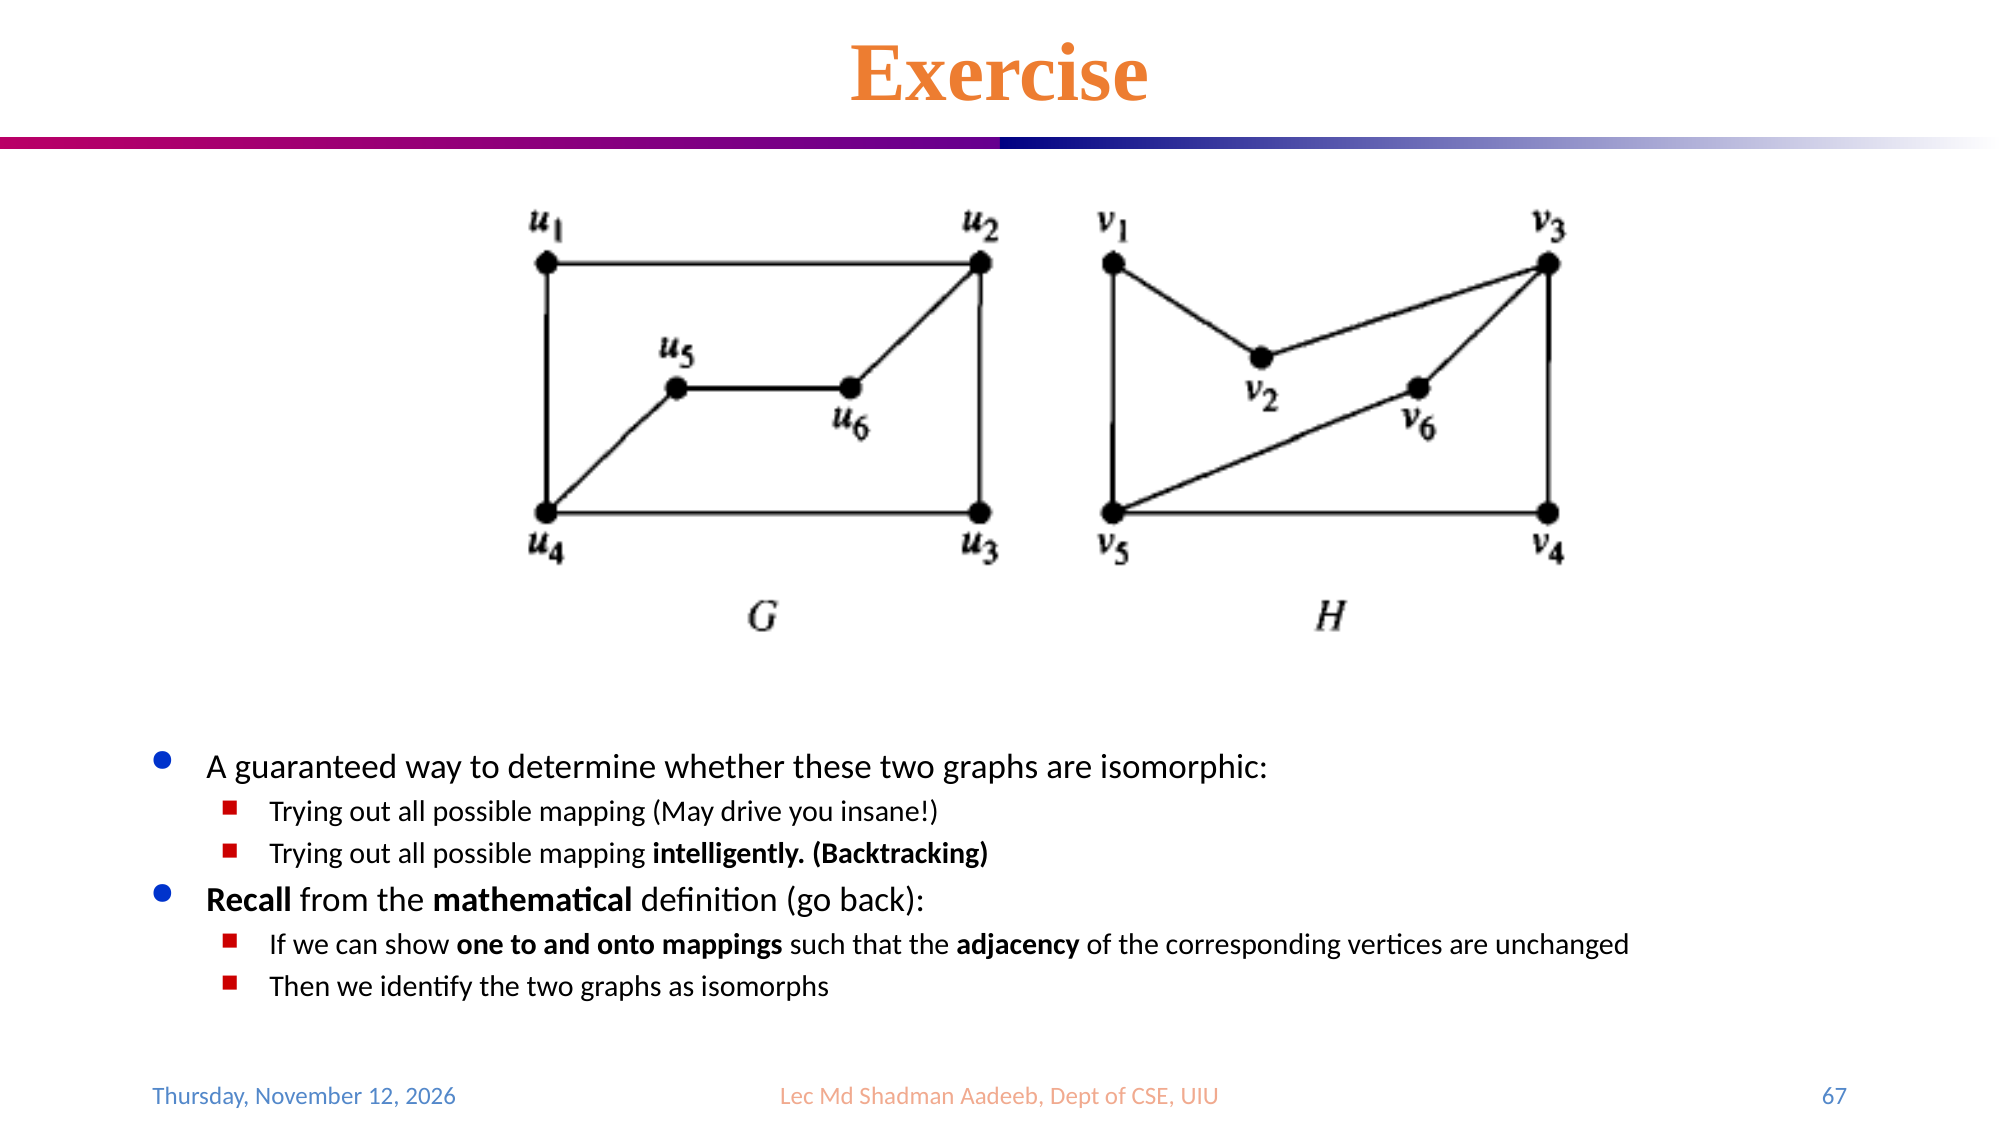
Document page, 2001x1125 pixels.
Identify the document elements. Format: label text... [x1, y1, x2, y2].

title Exercise [137, 24, 1863, 124]
slide_number 67 [1412, 1065, 1863, 1125]
footer Lec Md Shadman Aadeeb, Dept of CSE, UIU [662, 1065, 1338, 1125]
picture [346, 149, 1654, 660]
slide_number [137, 1065, 588, 1125]
list A guaranteed way to determine whether these two graphs are isomorphic: Trying out all possible mapping (May drive you insane!) Trying out all possible mapping intelligently. (Backtracking) Recall from the mathematical definition (go back): If we can show one to and onto mappings such that the adjacency of the corresponding vertices are unchanged Then we identify the two graphs as isomorphs [137, 736, 1863, 1014]
